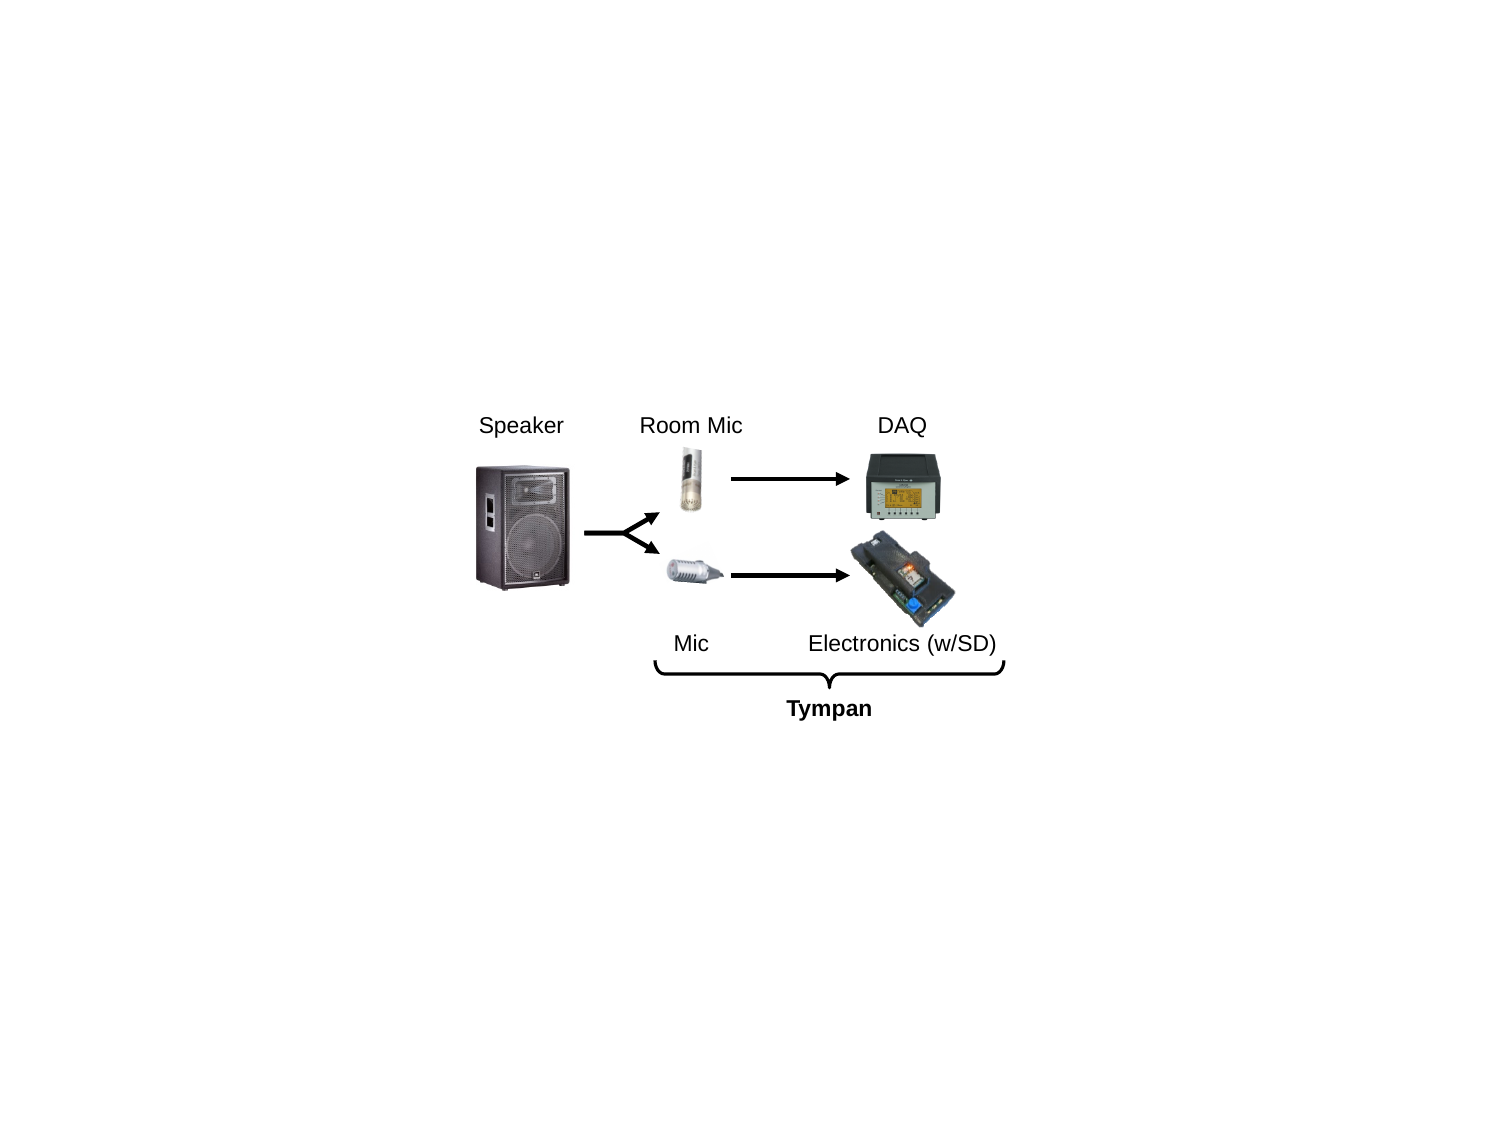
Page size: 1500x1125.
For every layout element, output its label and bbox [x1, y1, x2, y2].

text_box [448, 392, 1024, 741]
